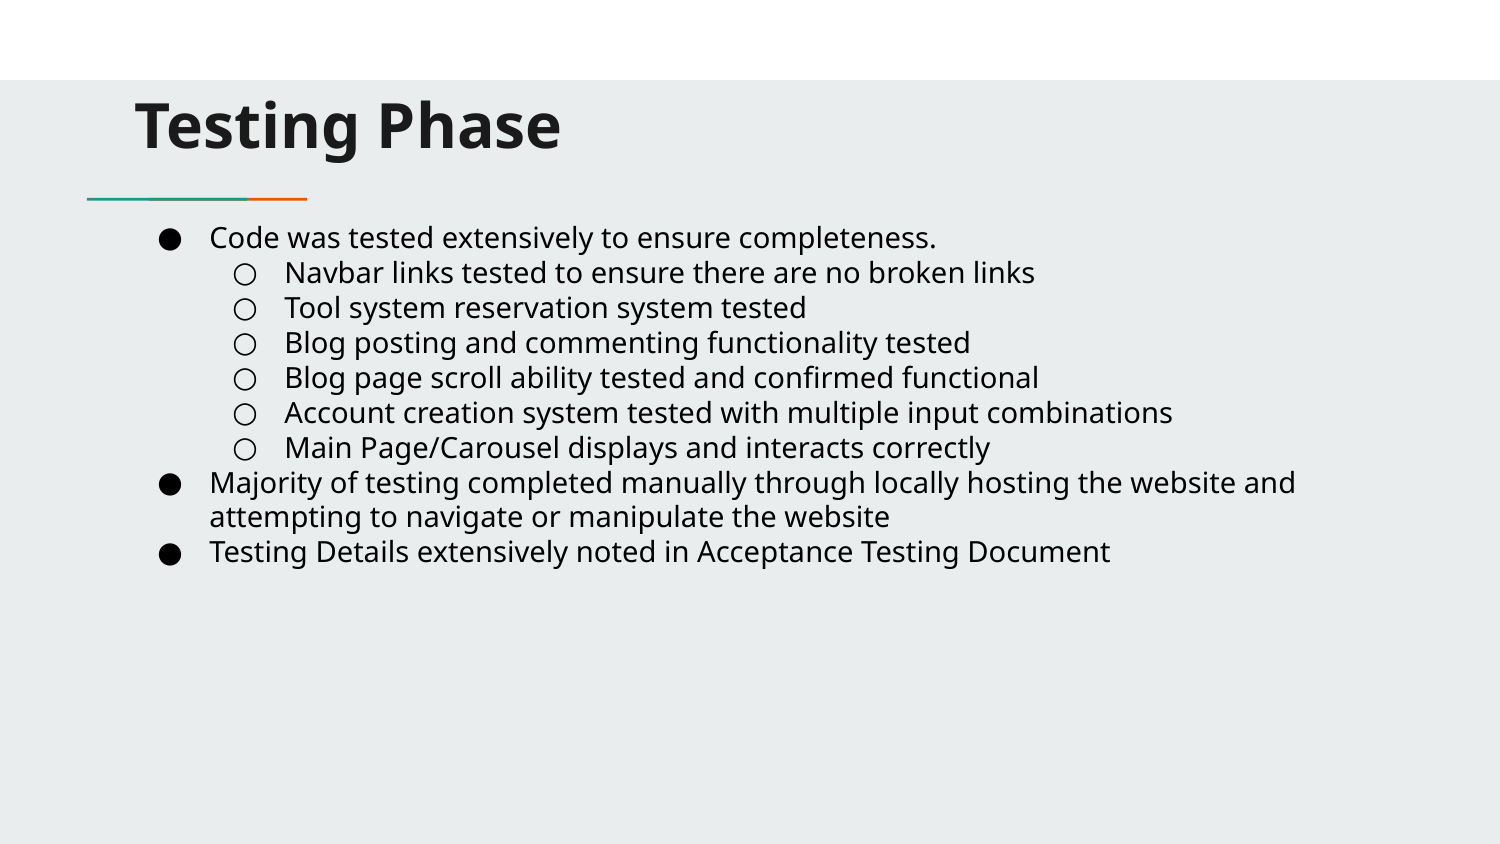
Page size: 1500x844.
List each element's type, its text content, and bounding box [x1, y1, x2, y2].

title Testing Phase [119, 70, 1381, 204]
text_box Code was tested extensively to ensure completeness. Navbar links tested to ensure there are no broken links Tool system reservation system tested Blog posting and commenting functionality tested Blog page scroll ability tested and confirmed functional Account creation system tested with multiple input combinations Main Page/Carousel displays and interacts correctly Majority of testing completed manually through locally hosting the website and attempting to navigate or manipulate the website Testing Details extensively noted in Acceptance Testing Document [119, 204, 1381, 771]
